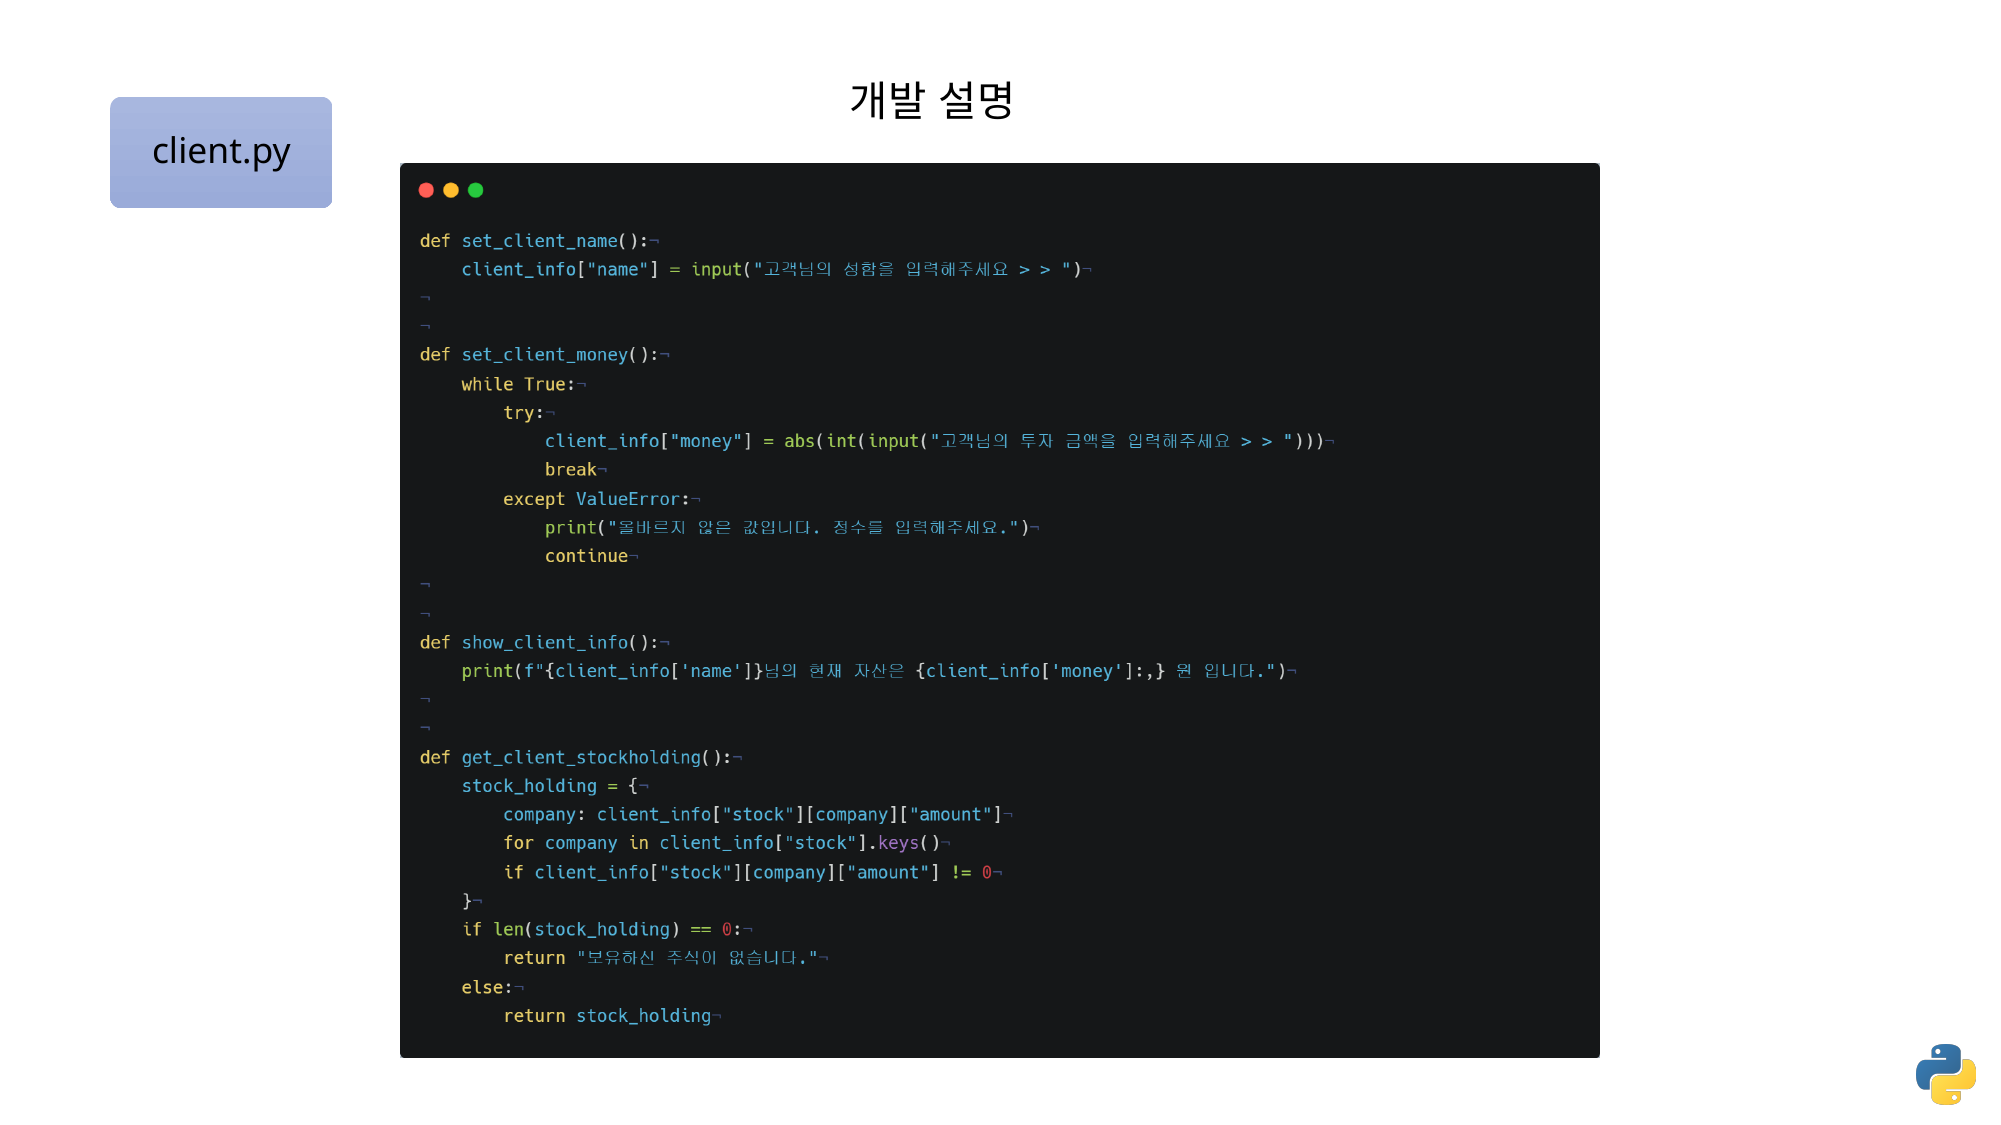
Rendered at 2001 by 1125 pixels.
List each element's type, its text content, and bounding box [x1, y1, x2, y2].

text_box 개발 설명 [835, 67, 1165, 133]
picture [1916, 1044, 1976, 1105]
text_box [110, 96, 333, 209]
picture [400, 162, 1600, 1058]
